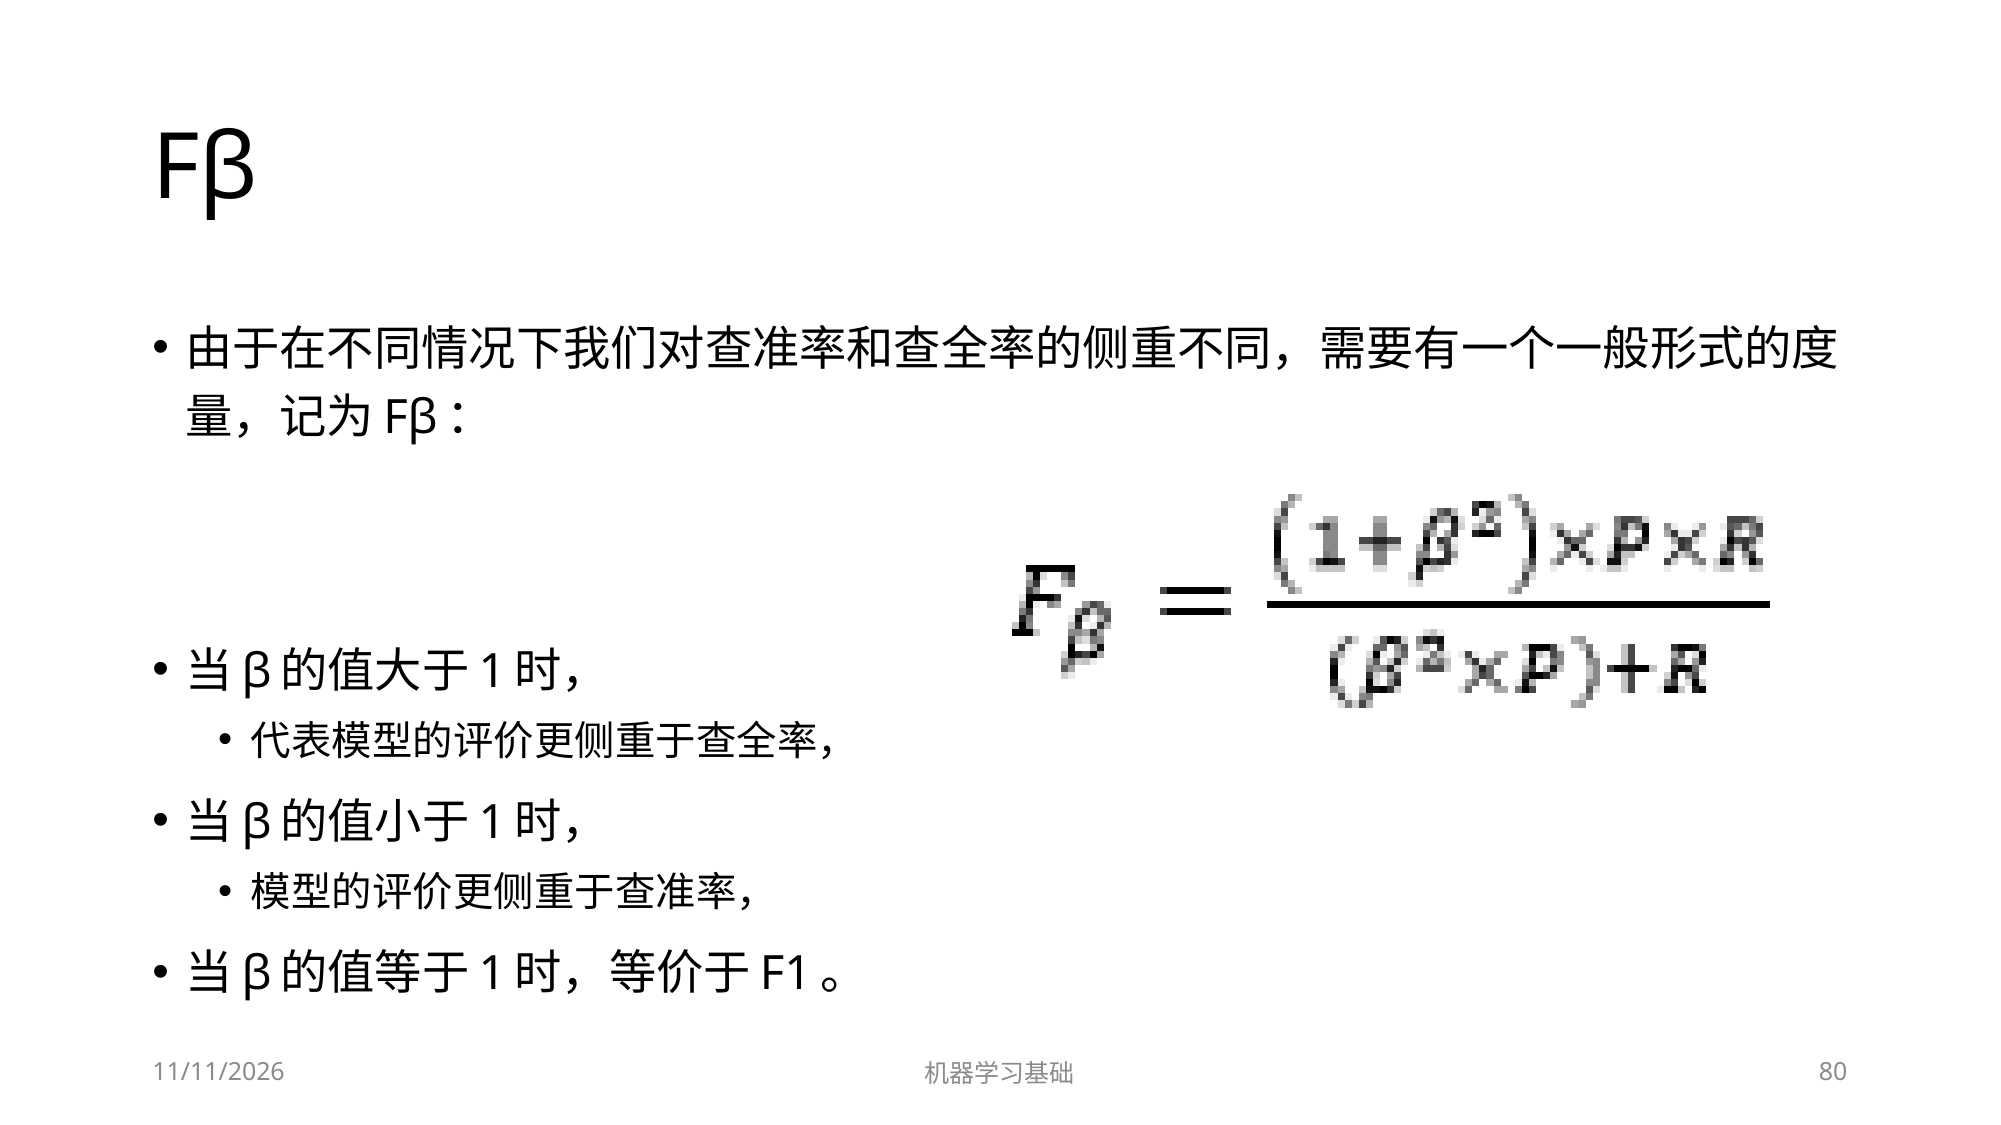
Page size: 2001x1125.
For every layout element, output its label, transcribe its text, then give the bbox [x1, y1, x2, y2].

list 由于在不同情况下我们对查准率和查全率的侧重不同，需要有一个一般形式的度量，记为Fβ： 当β的值大于1时， 代表模型的评价更侧重于查全率， 当β的值小于1时， 模型的评价更侧重于查准率， 当β的值等于1时，等价于F1。 [137, 299, 1863, 1014]
slide_number 80 [1412, 1042, 1863, 1103]
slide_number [137, 1042, 588, 1103]
picture [927, 445, 1898, 772]
footer 机器学习基础 [662, 1042, 1338, 1103]
title Fβ [137, 59, 1863, 278]
